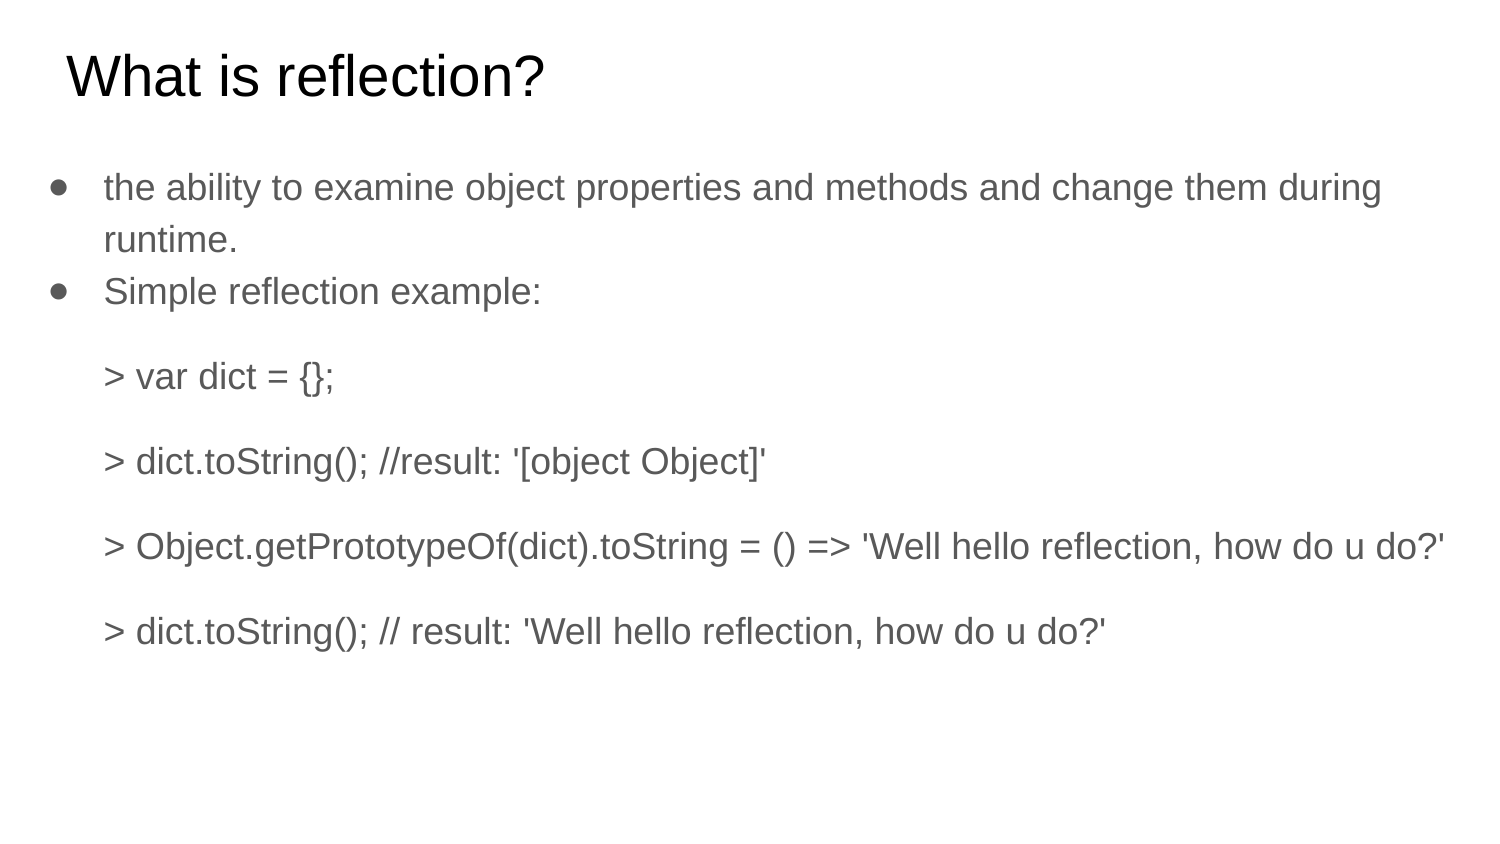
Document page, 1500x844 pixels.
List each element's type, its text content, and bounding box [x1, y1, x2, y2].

list the ability to examine object properties and methods and change them during runtime. Simple reflection example: > var dict = {}; > dict.toString(); //result: '[object Object]' > Object.getPrototypeOf(dict).toString = () => 'Well hello reflection, how do u do?' > dict.toString(); // result: 'Well hello reflection, how do u do?' [13, 141, 1463, 750]
title What is reflection? [51, 23, 1449, 117]
